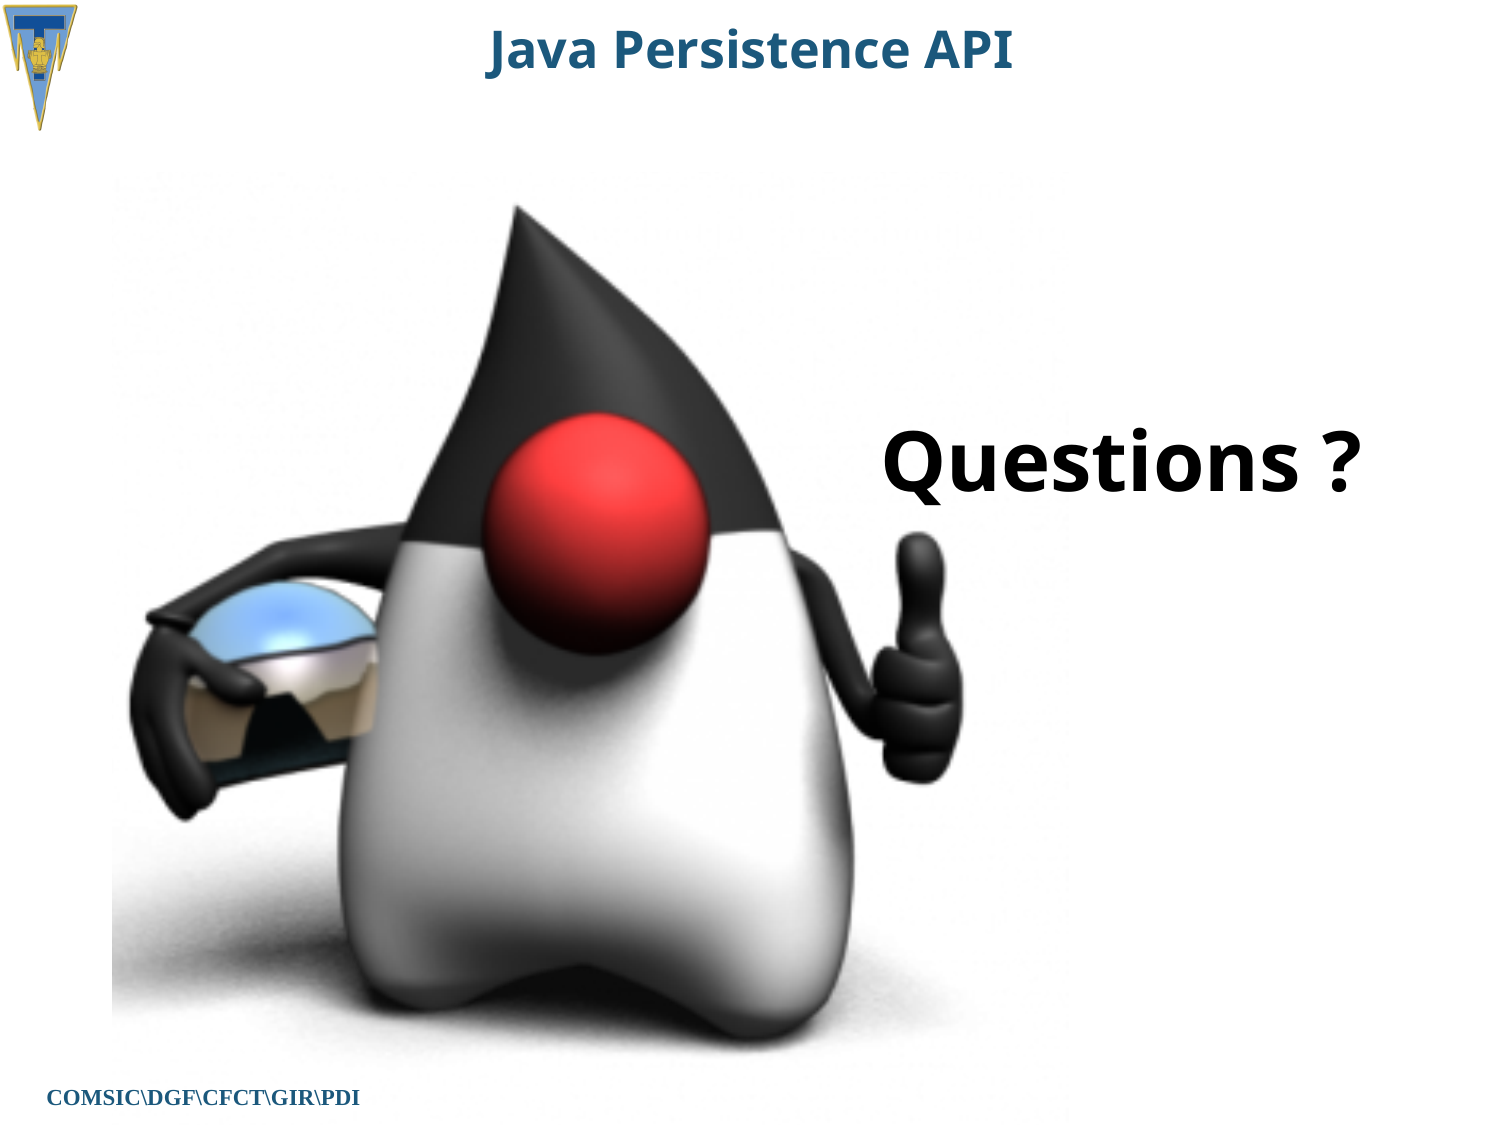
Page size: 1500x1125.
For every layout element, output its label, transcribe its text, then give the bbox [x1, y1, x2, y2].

text_box Questions ? [1074, 400, 1378, 515]
title Java Persistence API [76, 9, 1427, 88]
picture [111, 172, 1070, 1125]
picture [0, 2, 79, 133]
